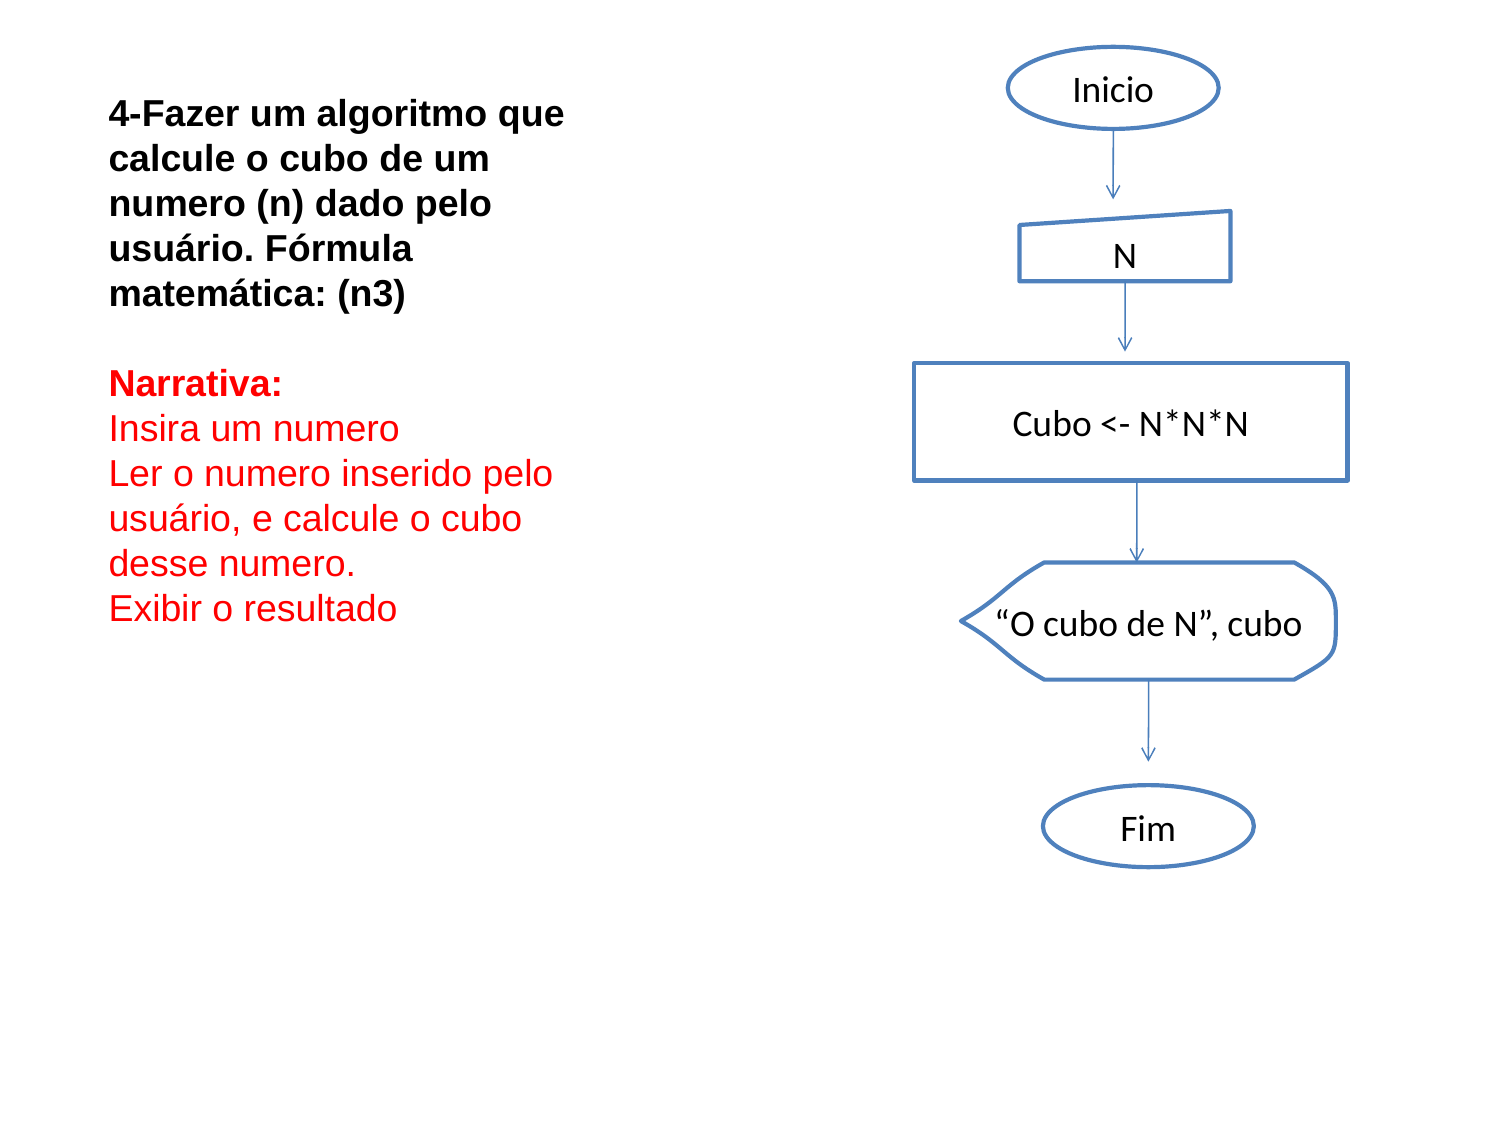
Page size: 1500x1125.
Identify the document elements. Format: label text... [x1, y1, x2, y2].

text_box Fim [1040, 783, 1256, 870]
text_box 4-Fazer um algoritmo que calcule o cubo de um numero (n) dado pelo usuário. Fórmula matemática: (n3) Narrativa: Insira um numero Ler o numero inserido pelo usuário, e calcule o cubo desse numero. Exibir o resultado [93, 81, 610, 637]
text_box “O cubo de N”, cubo [958, 560, 1338, 682]
text_box N [1017, 208, 1233, 284]
text_box Cubo <- N*N*N [912, 361, 1350, 483]
text_box Inicio [1005, 44, 1221, 132]
